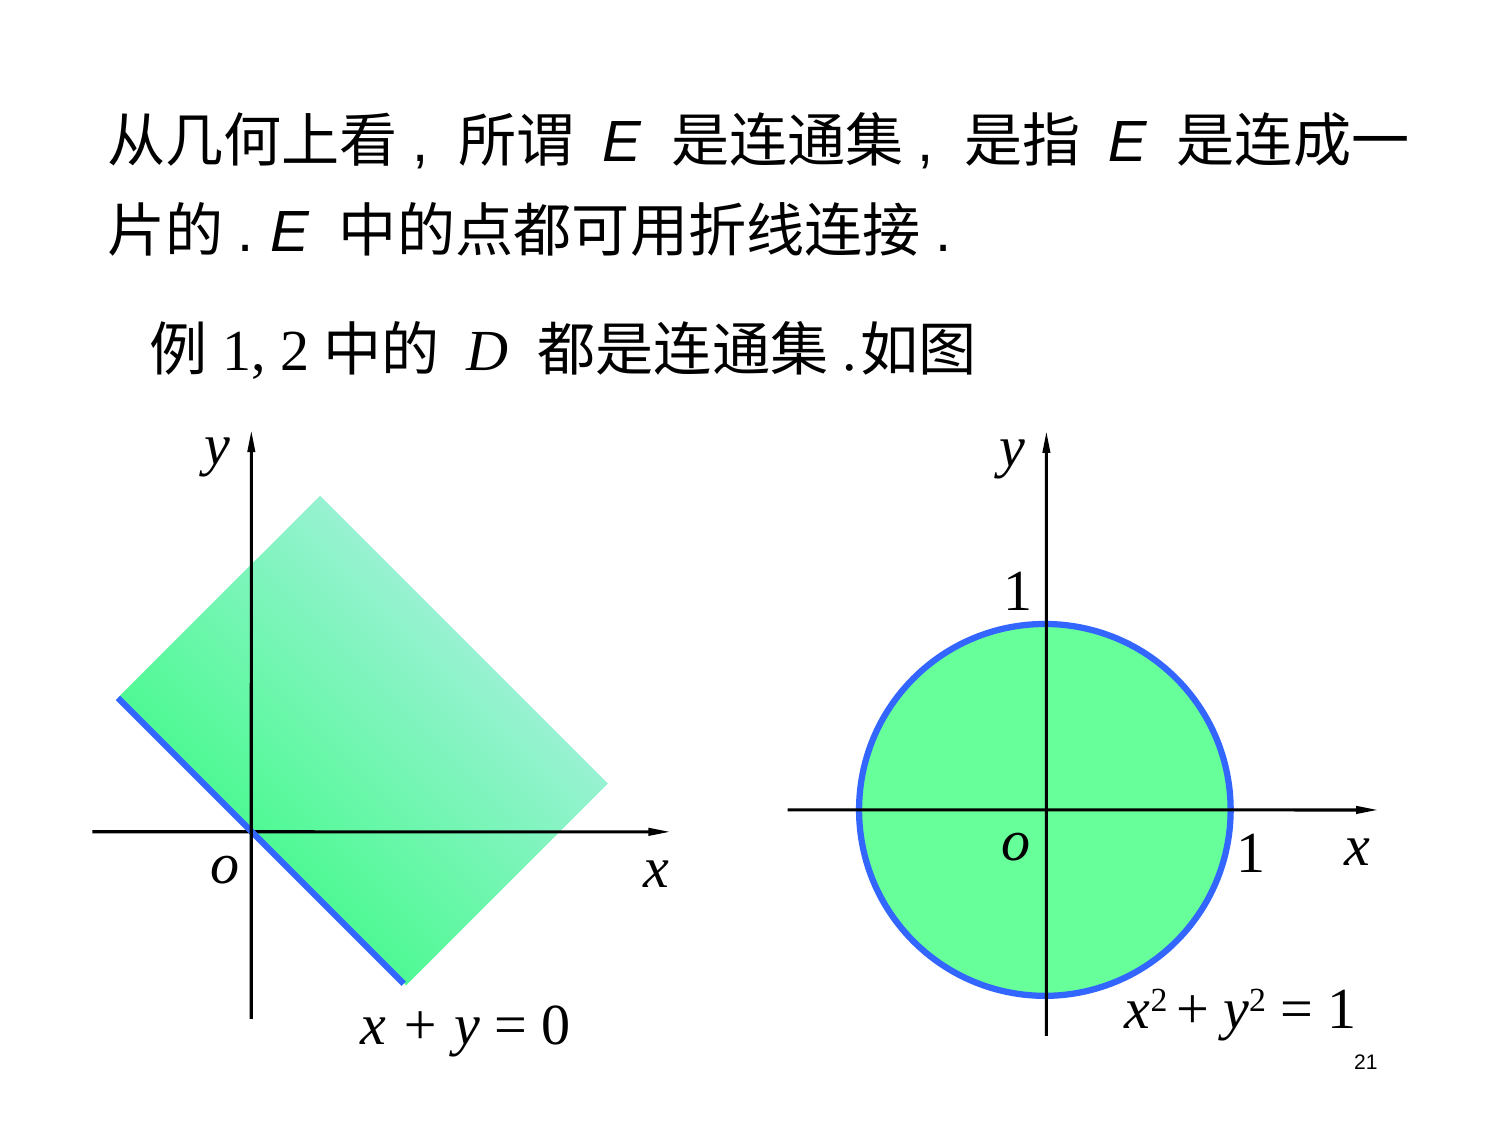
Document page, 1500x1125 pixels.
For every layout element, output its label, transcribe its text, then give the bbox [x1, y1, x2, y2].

text_box 如图 [845, 305, 1019, 390]
text_box 例1, 2中的 D 都是连通集. [134, 305, 845, 390]
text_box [787, 400, 1386, 1049]
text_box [92, 398, 685, 1065]
text_box 从几何上看, 所谓 E 是连通集, 是指 E 是连成一片的. E 中的点都可用折线连接. [92, 74, 1450, 271]
slide_number 21 [1074, 1024, 1425, 1100]
